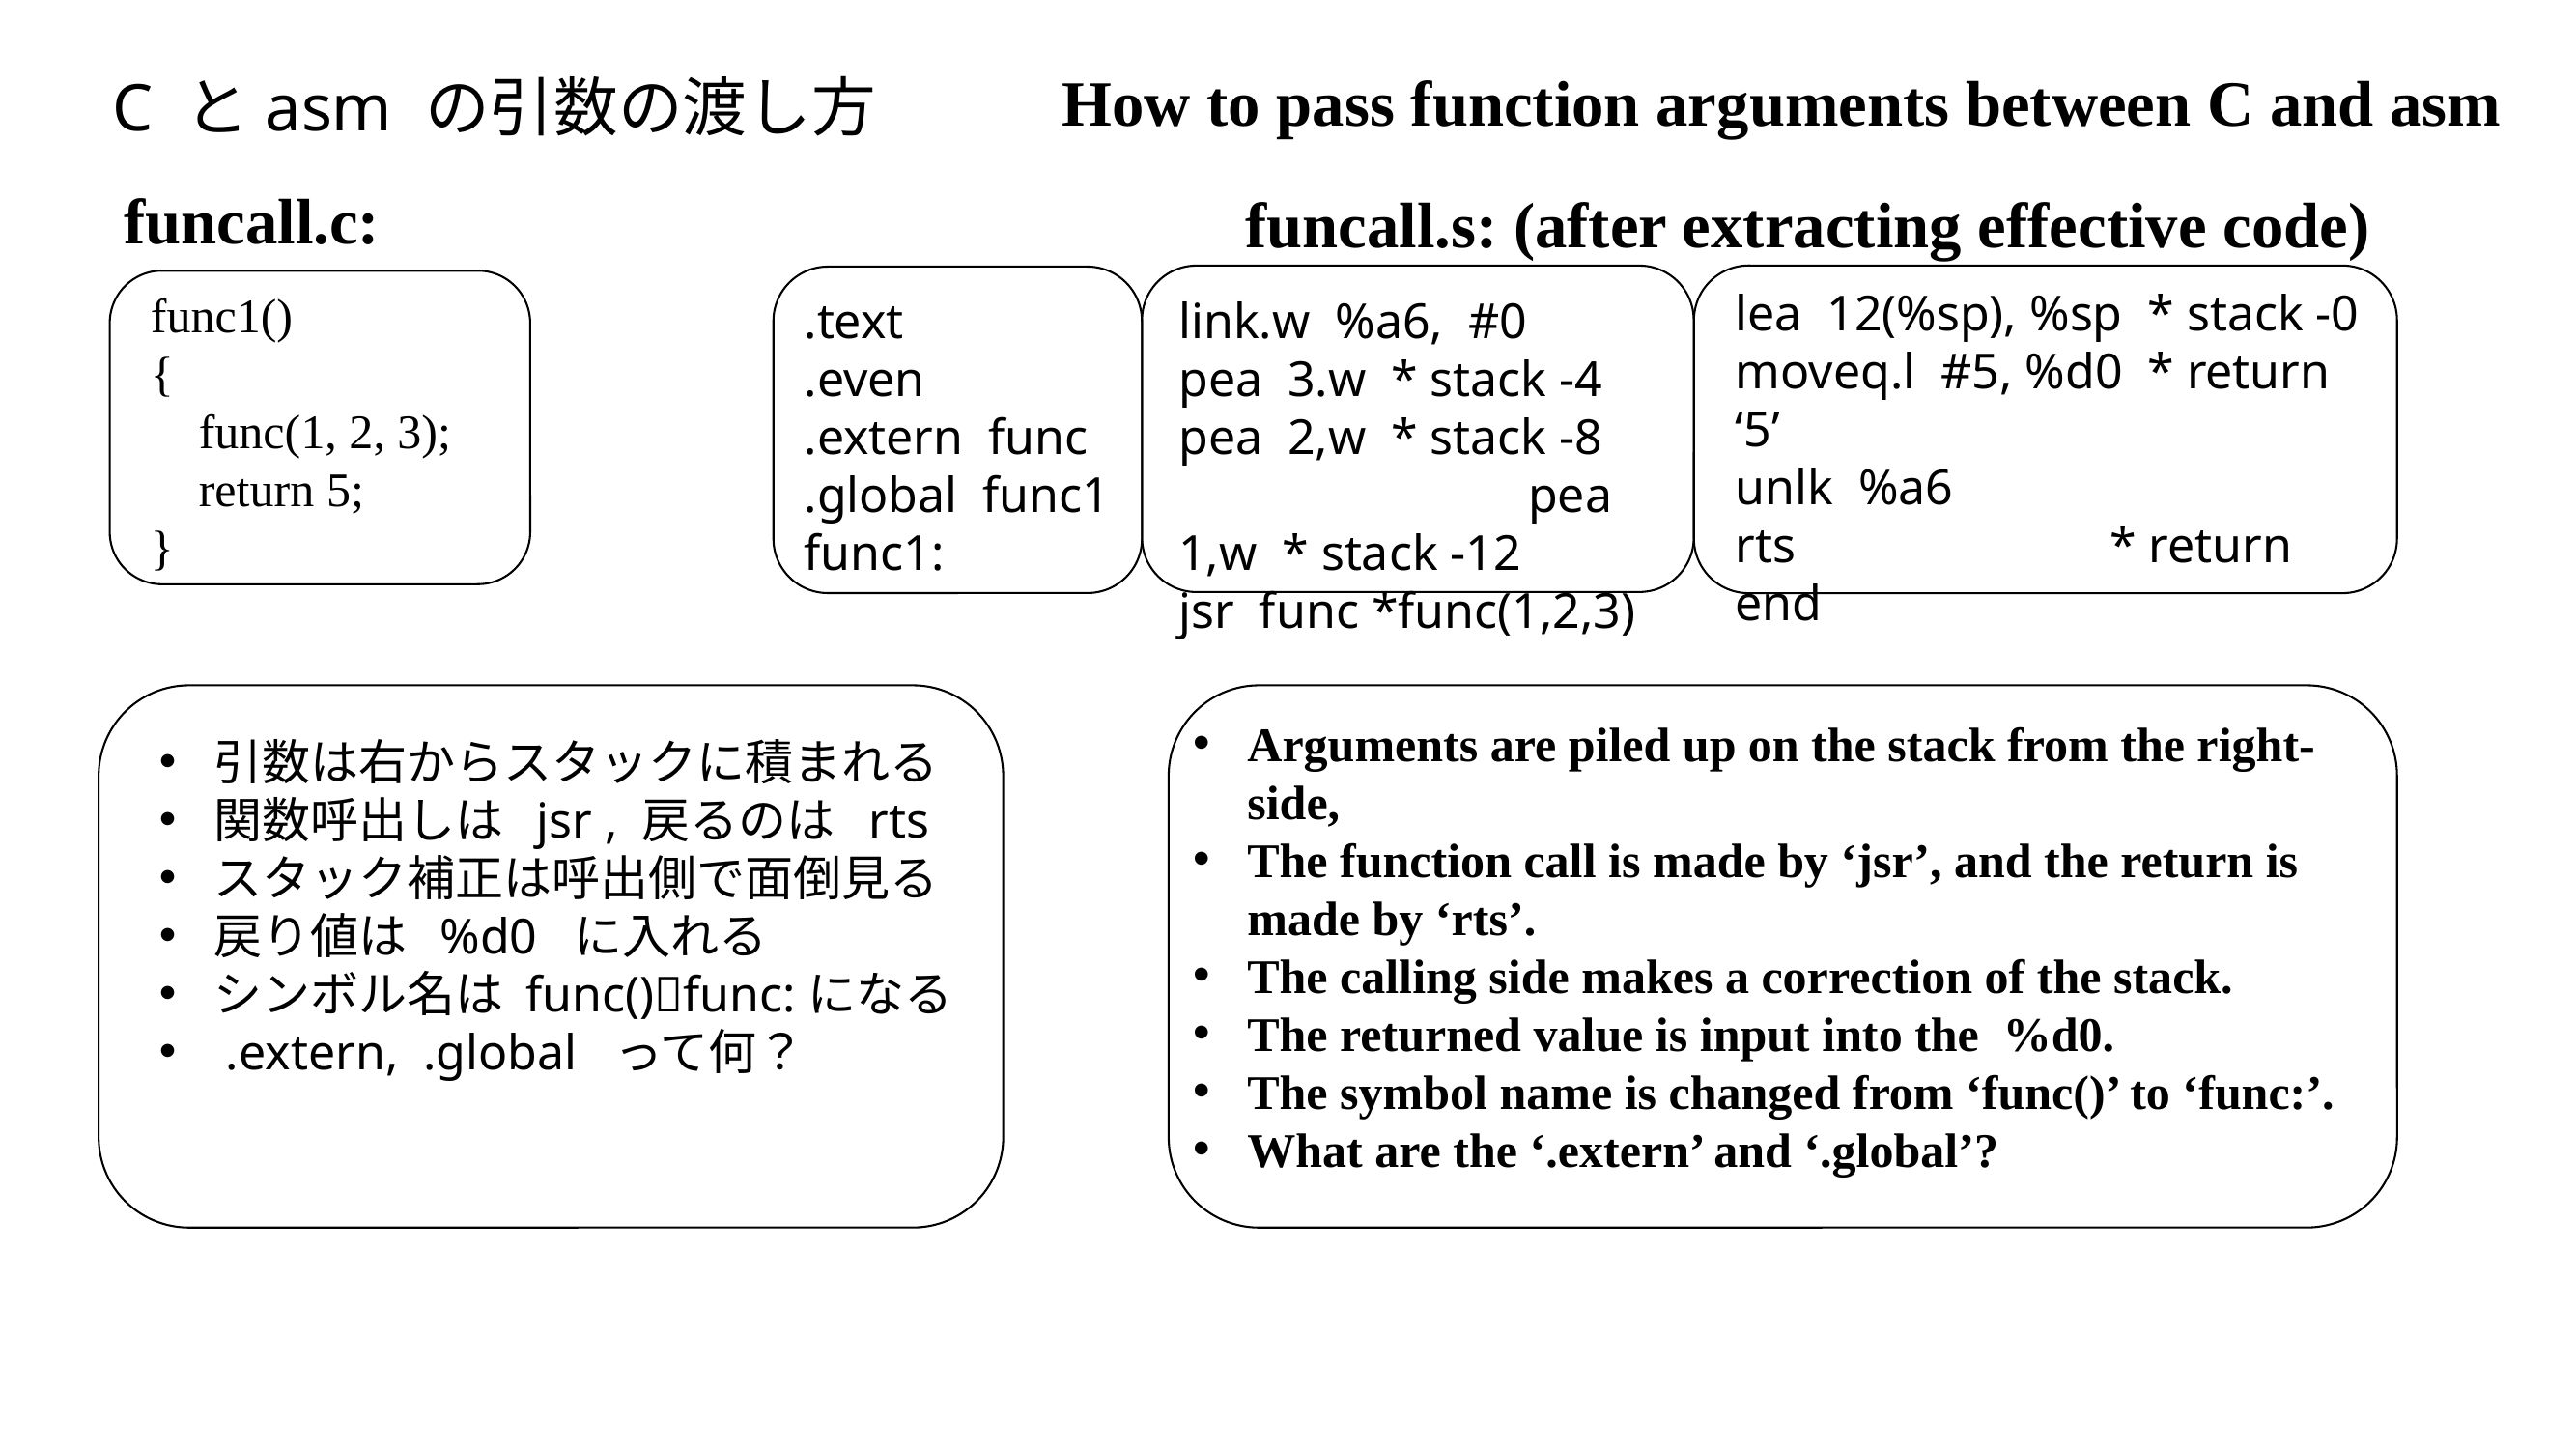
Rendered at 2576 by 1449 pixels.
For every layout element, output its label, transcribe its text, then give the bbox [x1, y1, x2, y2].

text_box [142, 582, 497, 585]
text_box [98, 684, 1005, 1229]
text_box [1141, 264, 1694, 593]
text_box [1167, 732, 1178, 1180]
text_box func1() { func(1, 2, 3); return 5; } [136, 276, 506, 582]
text_box funcall.c: [109, 172, 608, 265]
text_box [772, 265, 1127, 579]
text_box How to pass function arguments between C and asm [1047, 47, 2519, 163]
title C とasm の引数の渡し方 [98, 52, 1033, 167]
text_box [108, 270, 504, 579]
text_box [1201, 684, 2365, 705]
text_box [801, 587, 1115, 595]
text_box funcall.s: (after extracting effective code) [1231, 176, 2414, 268]
text_box [1692, 264, 2374, 587]
text_box link.w %a6, #0 pea 3.w * stack -4 pea 2,w * stack -8 pea 1,w * stack -12 jsr func *func(1,2,3) [1164, 583, 1655, 645]
text_box lea 12(%sp), %sp * stack -0 moveq.l #5, %d0 * return ‘5’ unlk %a6 rts * return end [1720, 274, 2397, 638]
text_box Arguments are piled up on the stack from the right-side, The function call is made by ‘jsr’, and the return is made by ‘rts’. The calling side makes a correction of the stack. The returned value is input into the %d0. The symbol name is changed from ‘func()’ to ‘func:’. What are the ‘.extern’ and ‘.global’? [1178, 705, 2376, 1184]
text_box .text .even .extern func .global func1 func1: [789, 282, 1143, 587]
text_box [506, 277, 532, 578]
text_box [1180, 716, 2398, 1229]
text_box 引数は右からスタックに積まれる 関数呼出しは jsr , 戻るのは rts スタック補正は呼出側で面倒見る 戻り値は %d0 に入れる シンボル名は func()func:になる .extern, .global って何？ [145, 724, 979, 1087]
